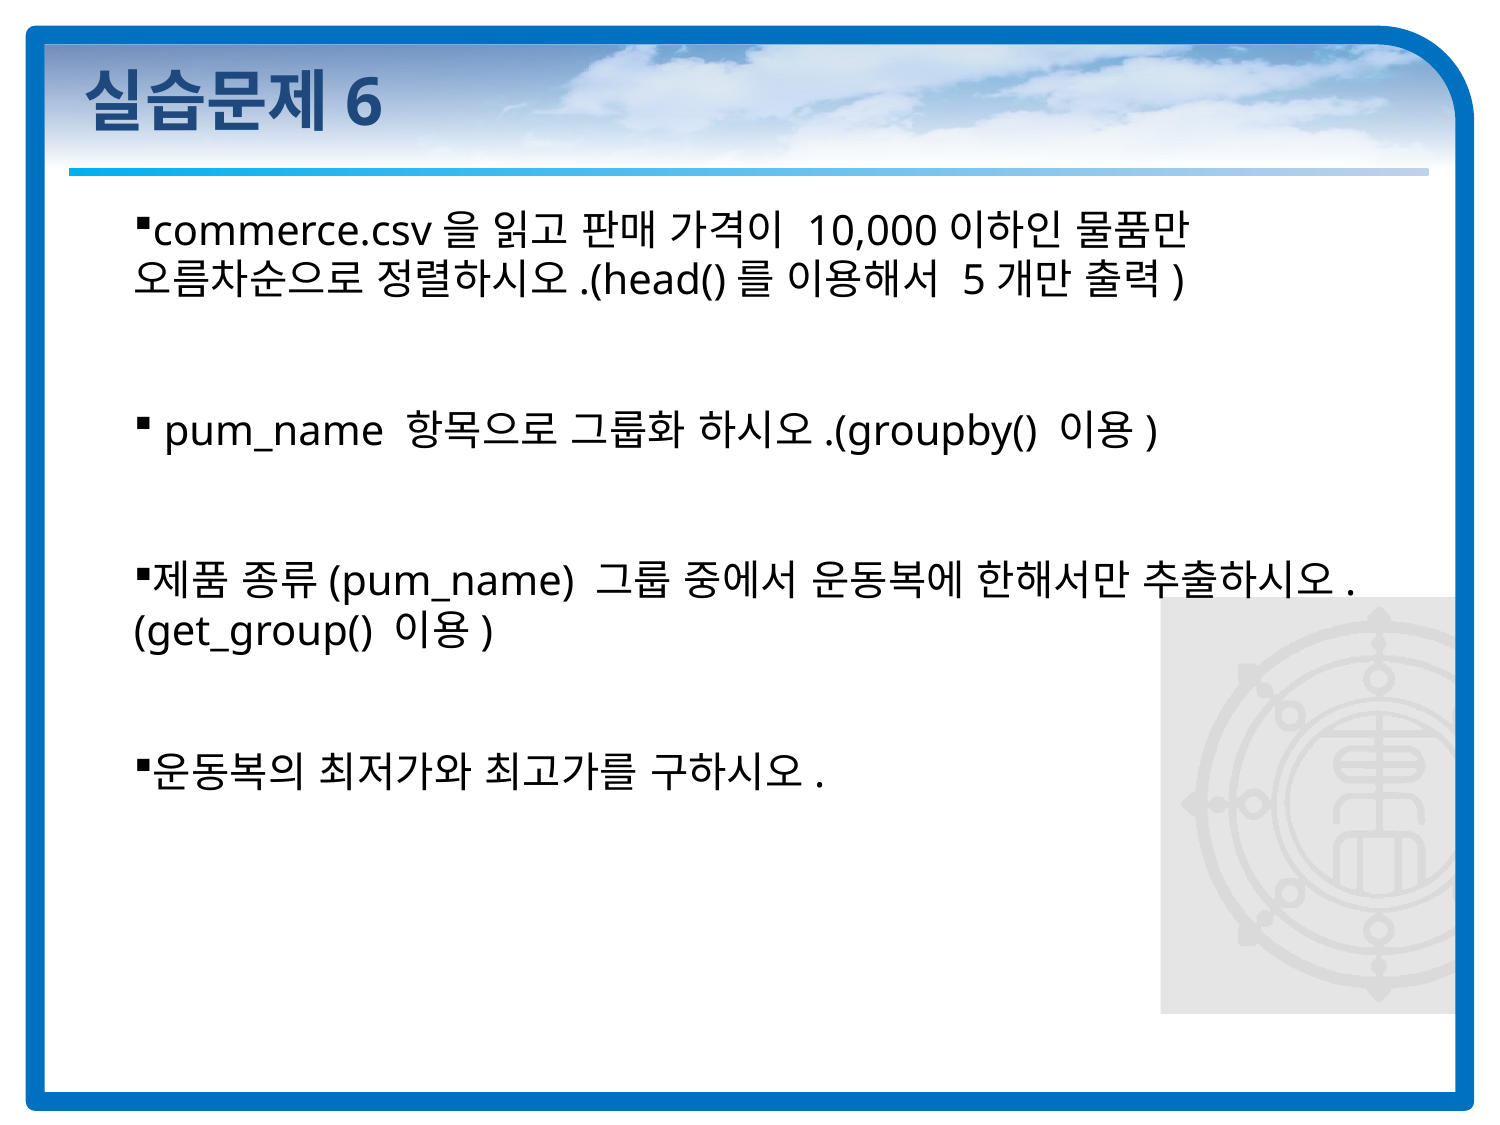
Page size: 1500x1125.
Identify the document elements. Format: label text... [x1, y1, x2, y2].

title 실습문제6 [68, 35, 1419, 163]
list commerce.csv을 읽고 판매 가격이 10,000이하인 물품만 오름차순으로 정렬하시오.(head()를 이용해서 5개만 출력) pum_name 항목으로 그룹화 하시오.(groupby() 이용) 제품 종류(pum_name) 그룹 중에서 운동복에 한해서만 추출하시오. (get_group() 이용) 운동복의 최저가와 최고가를 구하시오. [75, 195, 1425, 1005]
